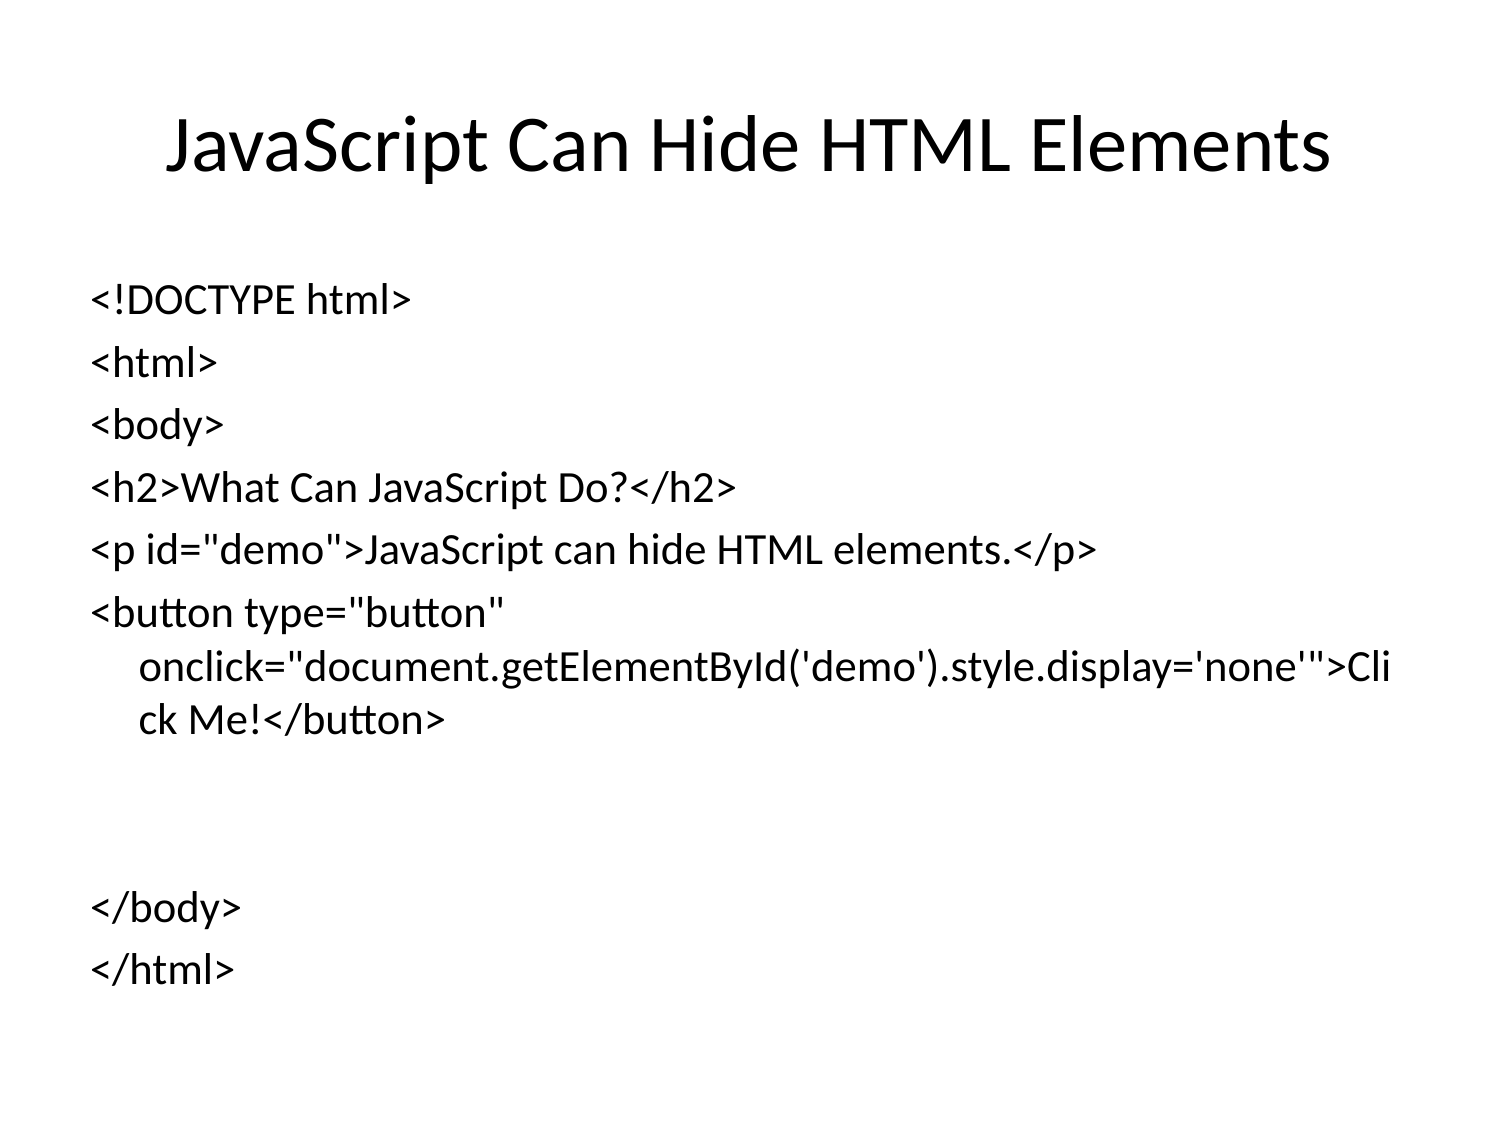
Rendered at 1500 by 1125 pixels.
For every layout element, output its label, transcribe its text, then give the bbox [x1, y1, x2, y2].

list <!DOCTYPE html> <html> <body> <h2>What Can JavaScript Do?</h2> <p id="demo">JavaScript can hide HTML elements.</p> <button type="button" onclick="document.getElementById('demo').style.display='none'">Click Me!</button> </body> </html> [75, 262, 1425, 1005]
title JavaScript Can Hide HTML Elements [75, 45, 1425, 233]
